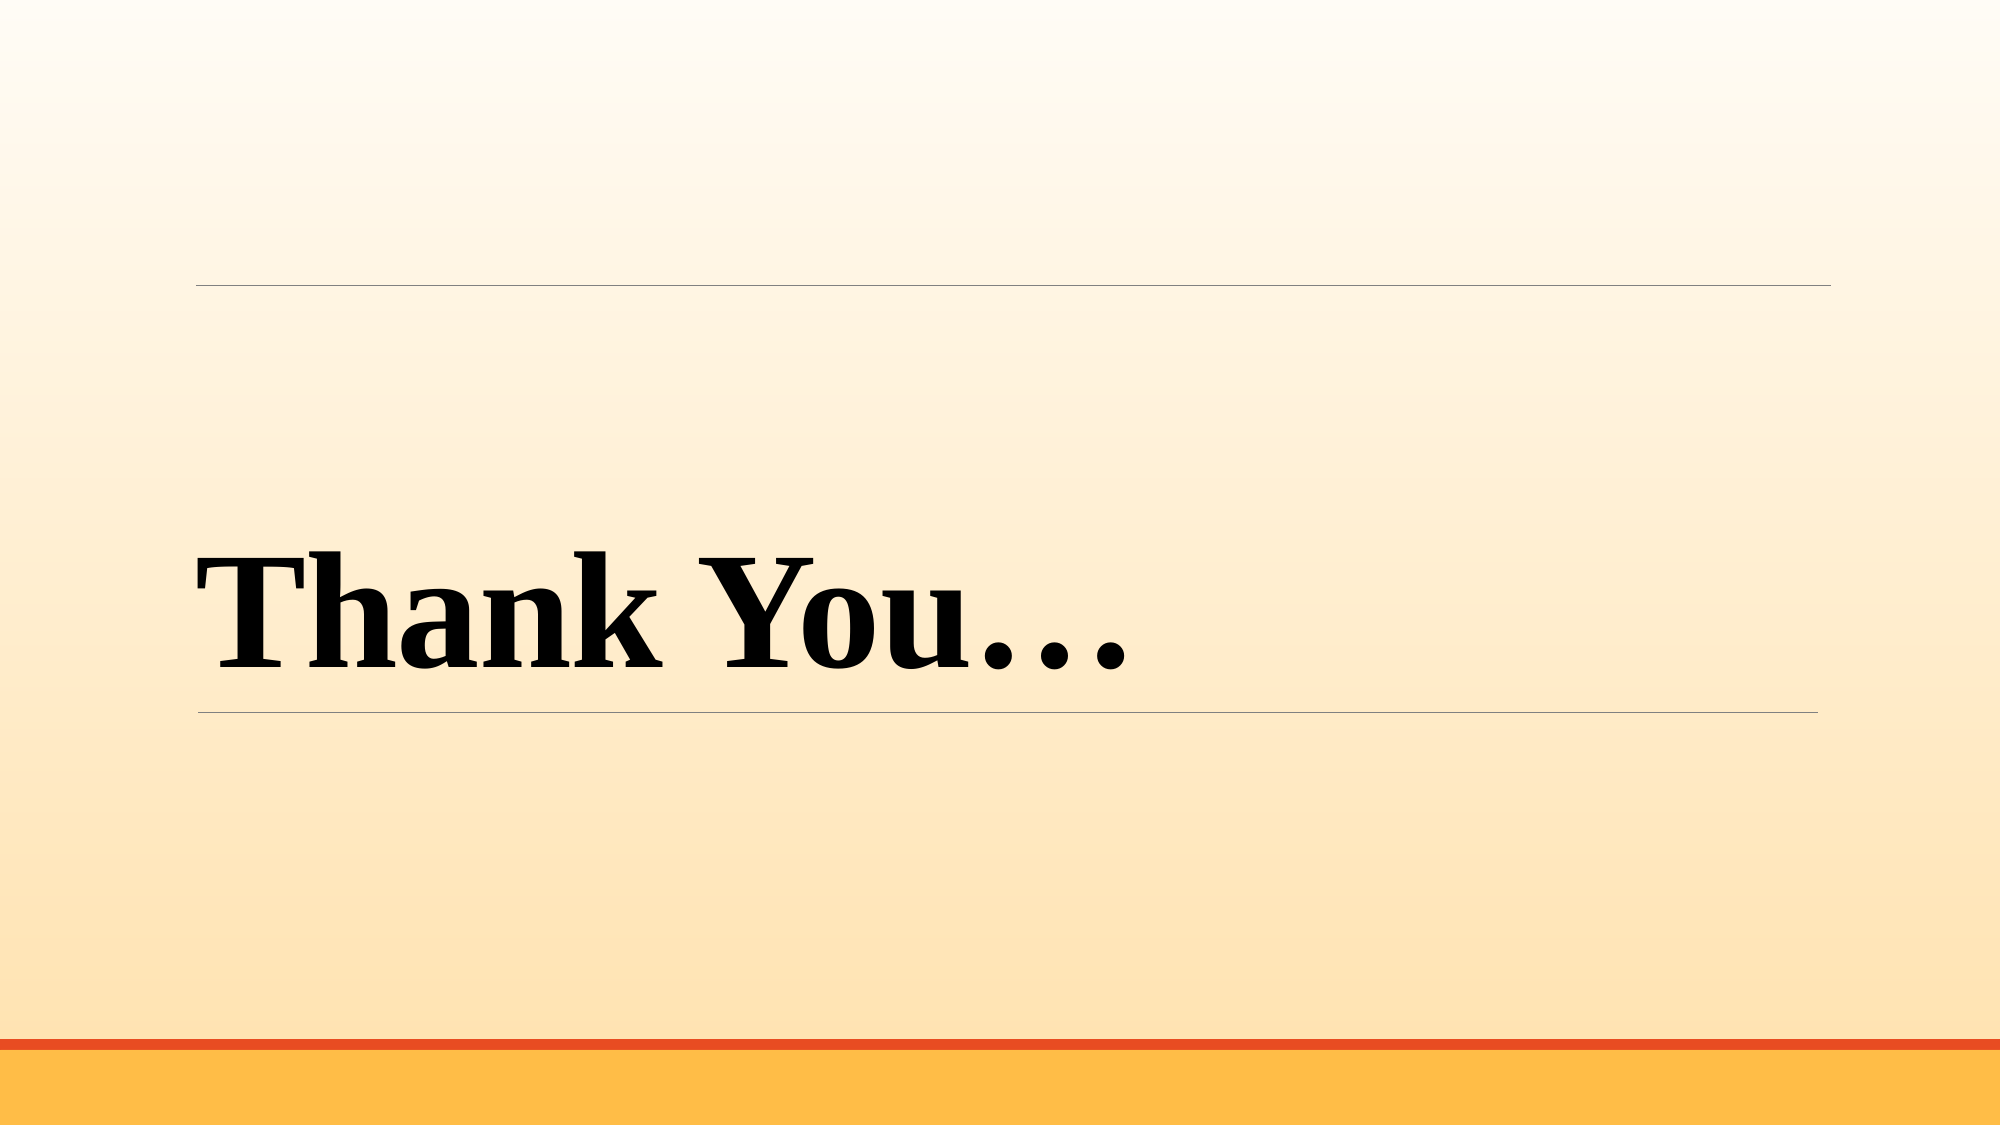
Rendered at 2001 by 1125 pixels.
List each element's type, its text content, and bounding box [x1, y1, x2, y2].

title Thank You… [180, 124, 1830, 710]
